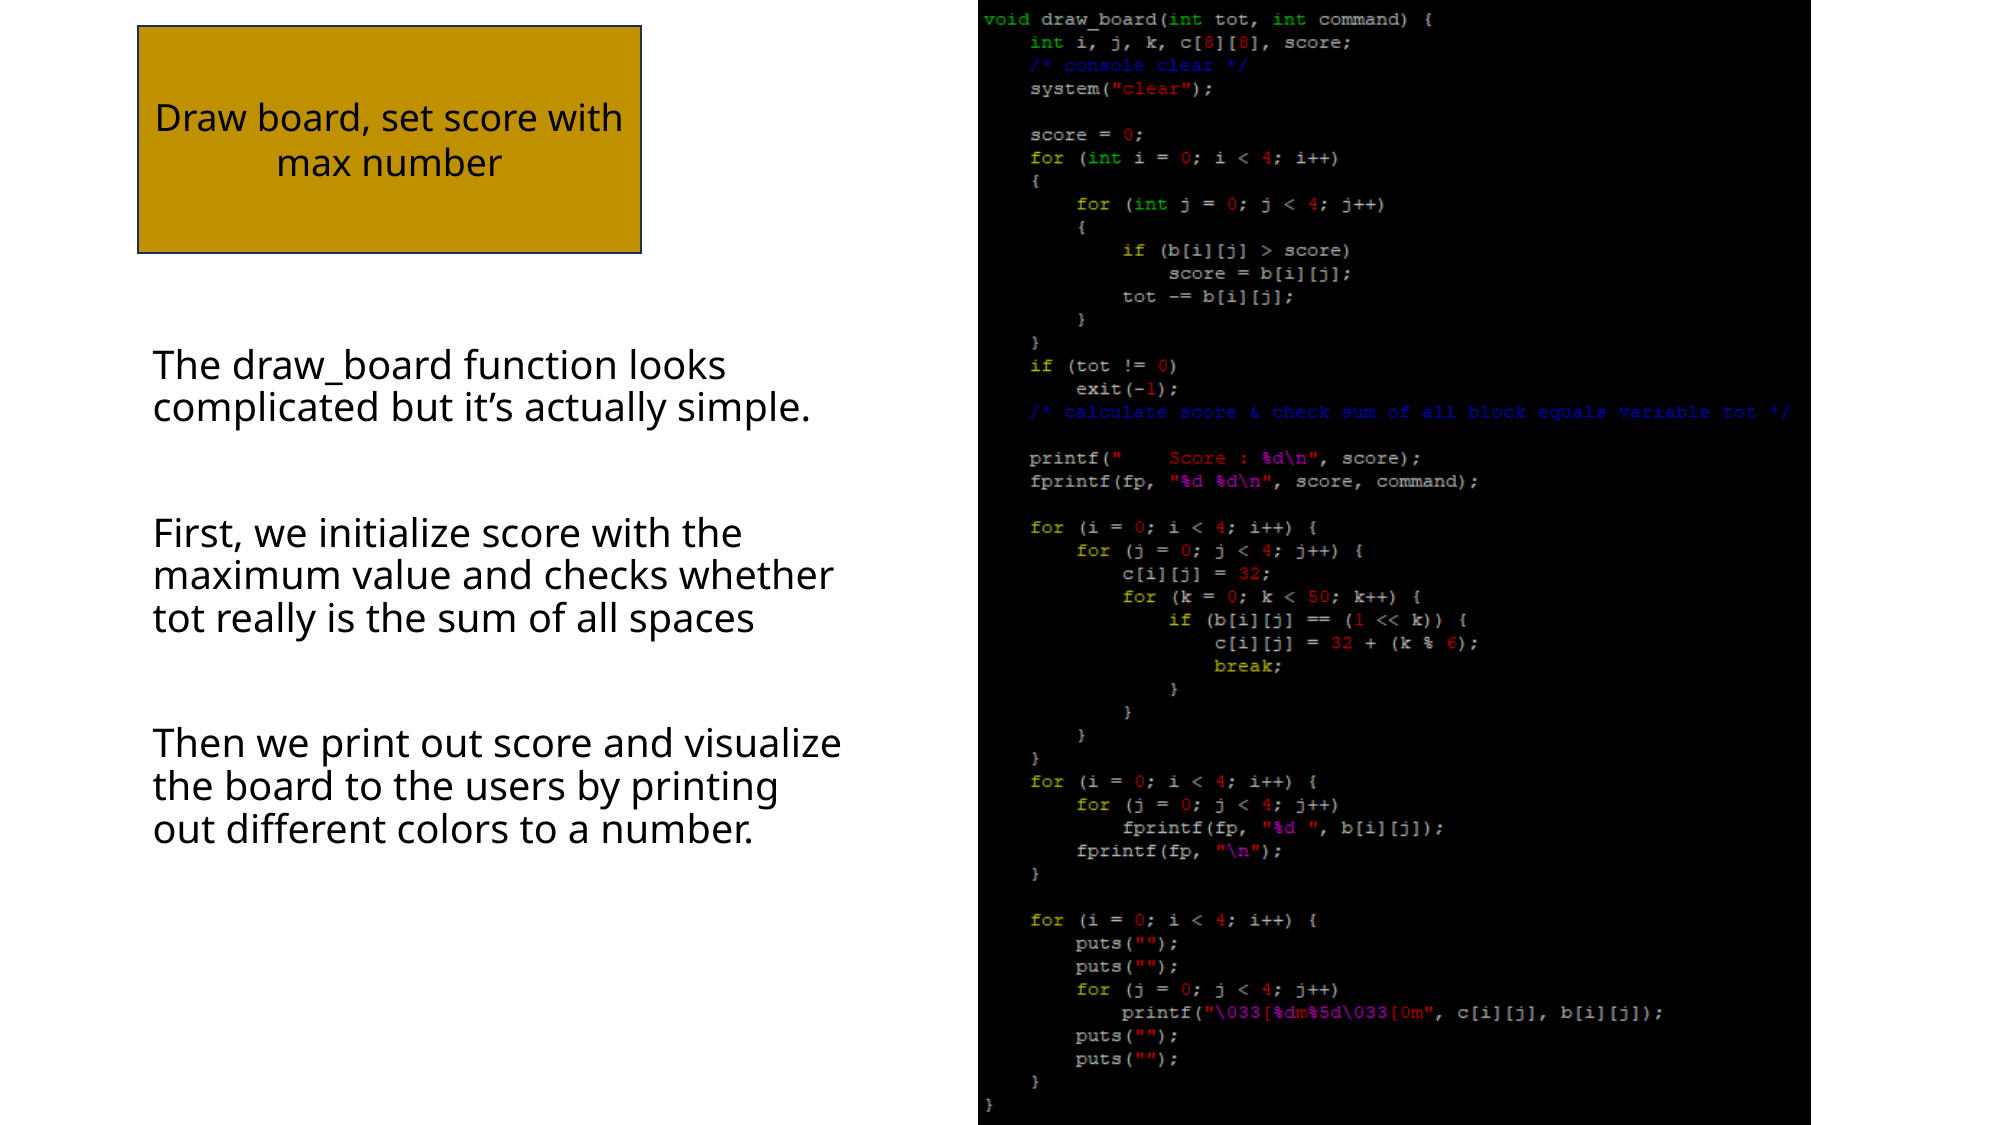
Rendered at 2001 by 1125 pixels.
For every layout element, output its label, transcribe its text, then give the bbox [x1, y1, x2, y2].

picture [978, 0, 1811, 1125]
text_box Draw board, set score with max number [137, 25, 642, 254]
list The draw_board function looks complicated but it’s actually simple. First, we initialize score with the maximum value and checks whether tot really is the sum of all spaces Then we print out score and visualize the board to the users by printing out different colors to a number. [137, 337, 861, 963]
